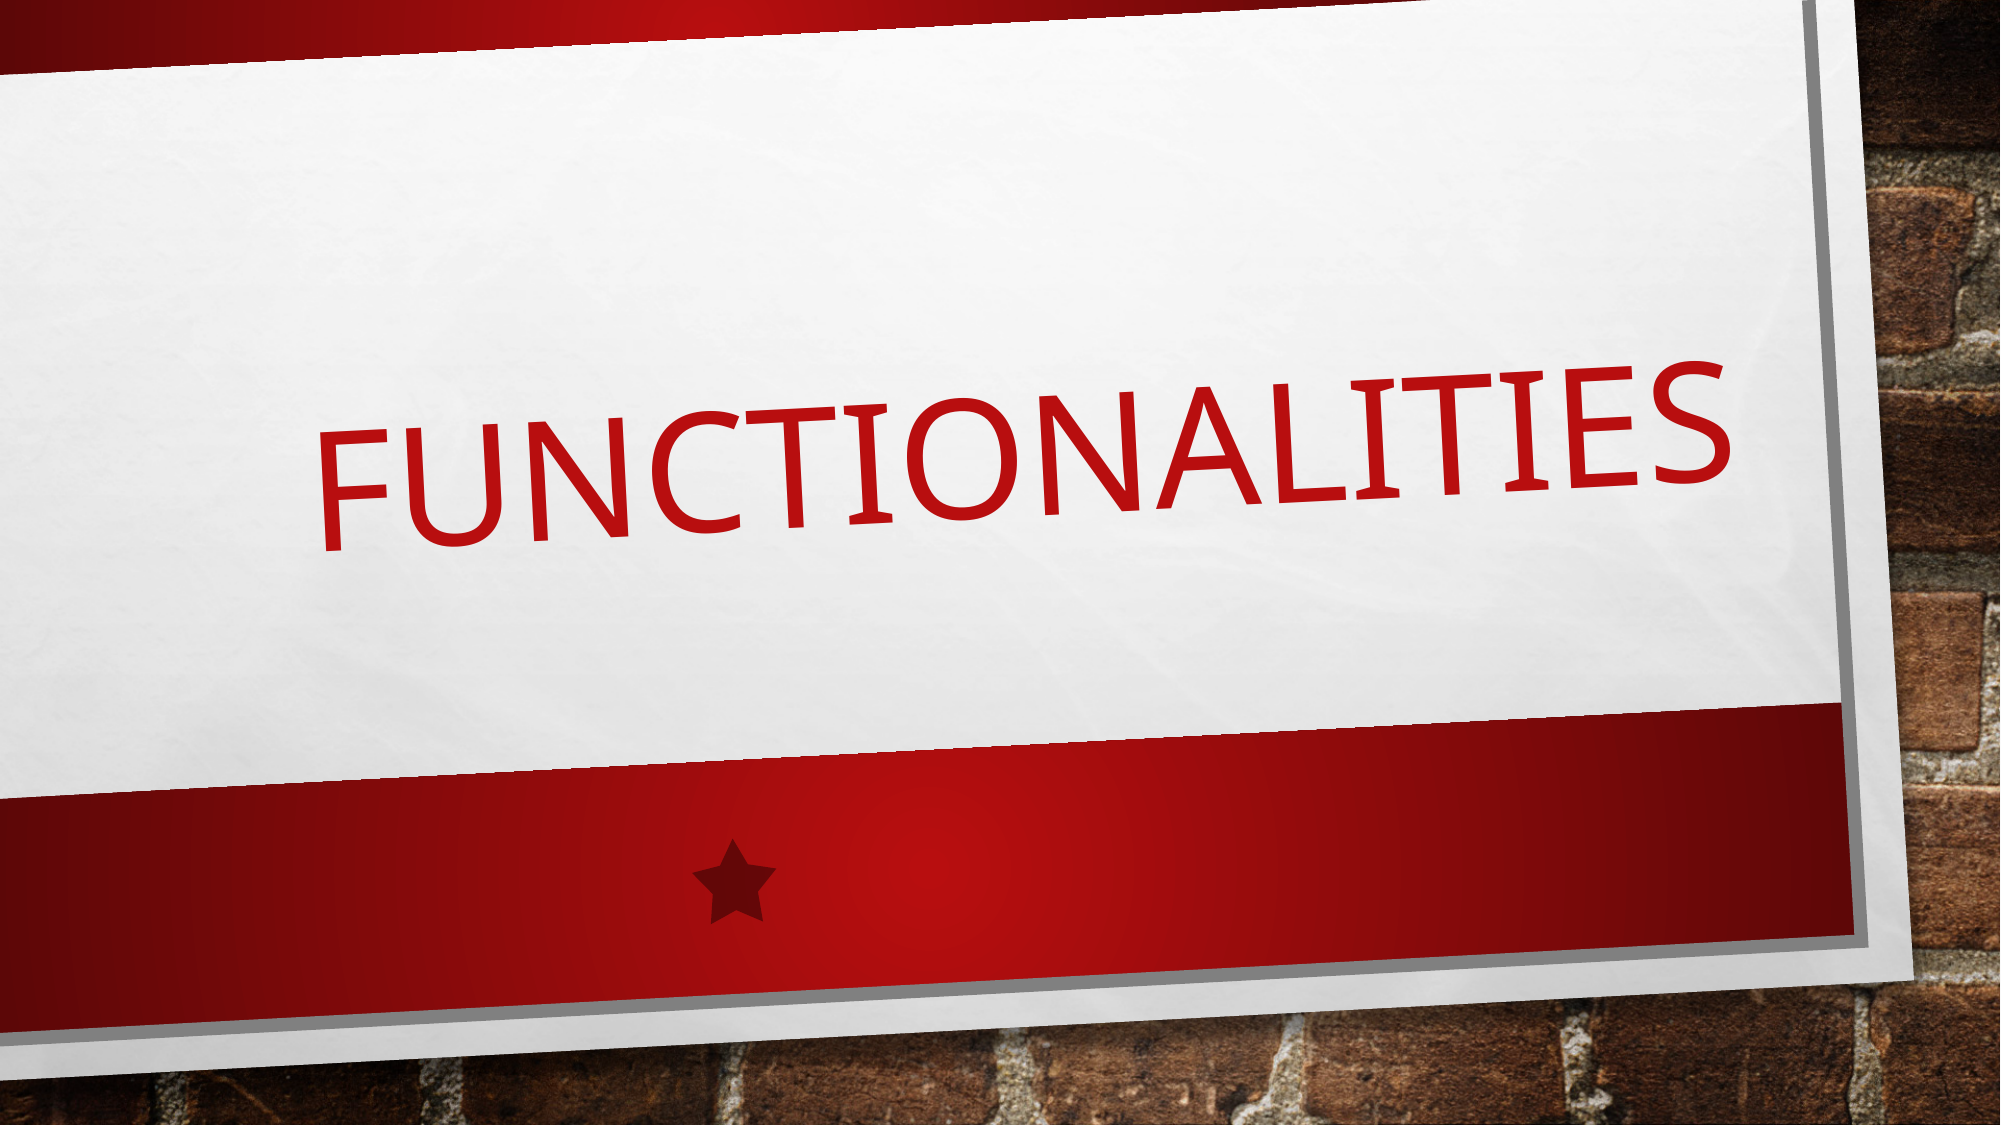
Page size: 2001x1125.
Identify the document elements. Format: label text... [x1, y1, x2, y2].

picture [0, 0, 2000, 1125]
title functionalities [135, 67, 1758, 605]
